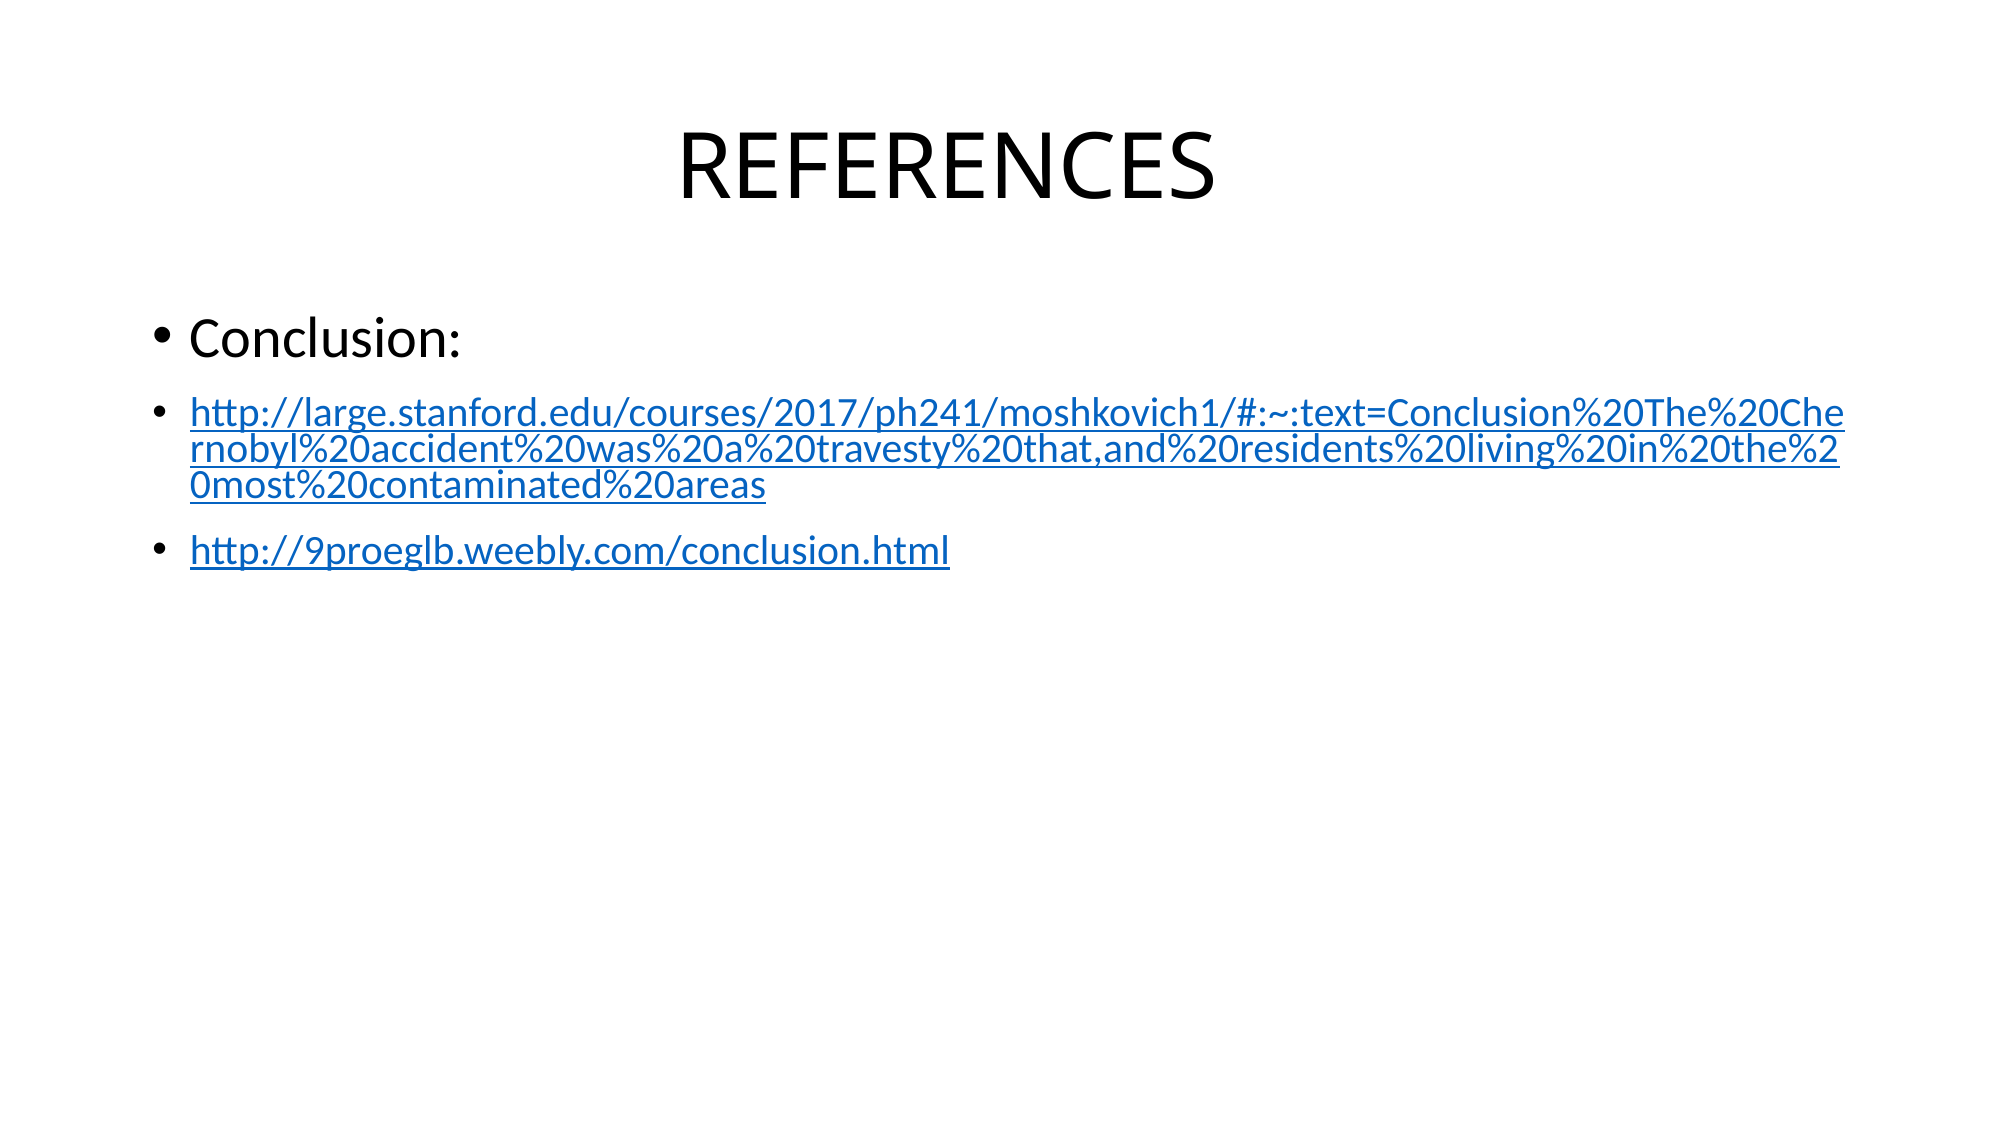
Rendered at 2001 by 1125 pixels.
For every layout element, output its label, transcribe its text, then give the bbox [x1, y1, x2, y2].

list Conclusion: http://large.stanford.edu/courses/2017/ph241/moshkovich1/#:~:text=Conclusion%20The%20Chernobyl%20accident%20was%20a%20travesty%20that,and%20residents%20living%20in%20the%20most%20contaminated%20areas http://9proeglb.weebly.com/conclusion.html [137, 299, 1863, 1014]
title REFERENCES [137, 59, 1863, 278]
